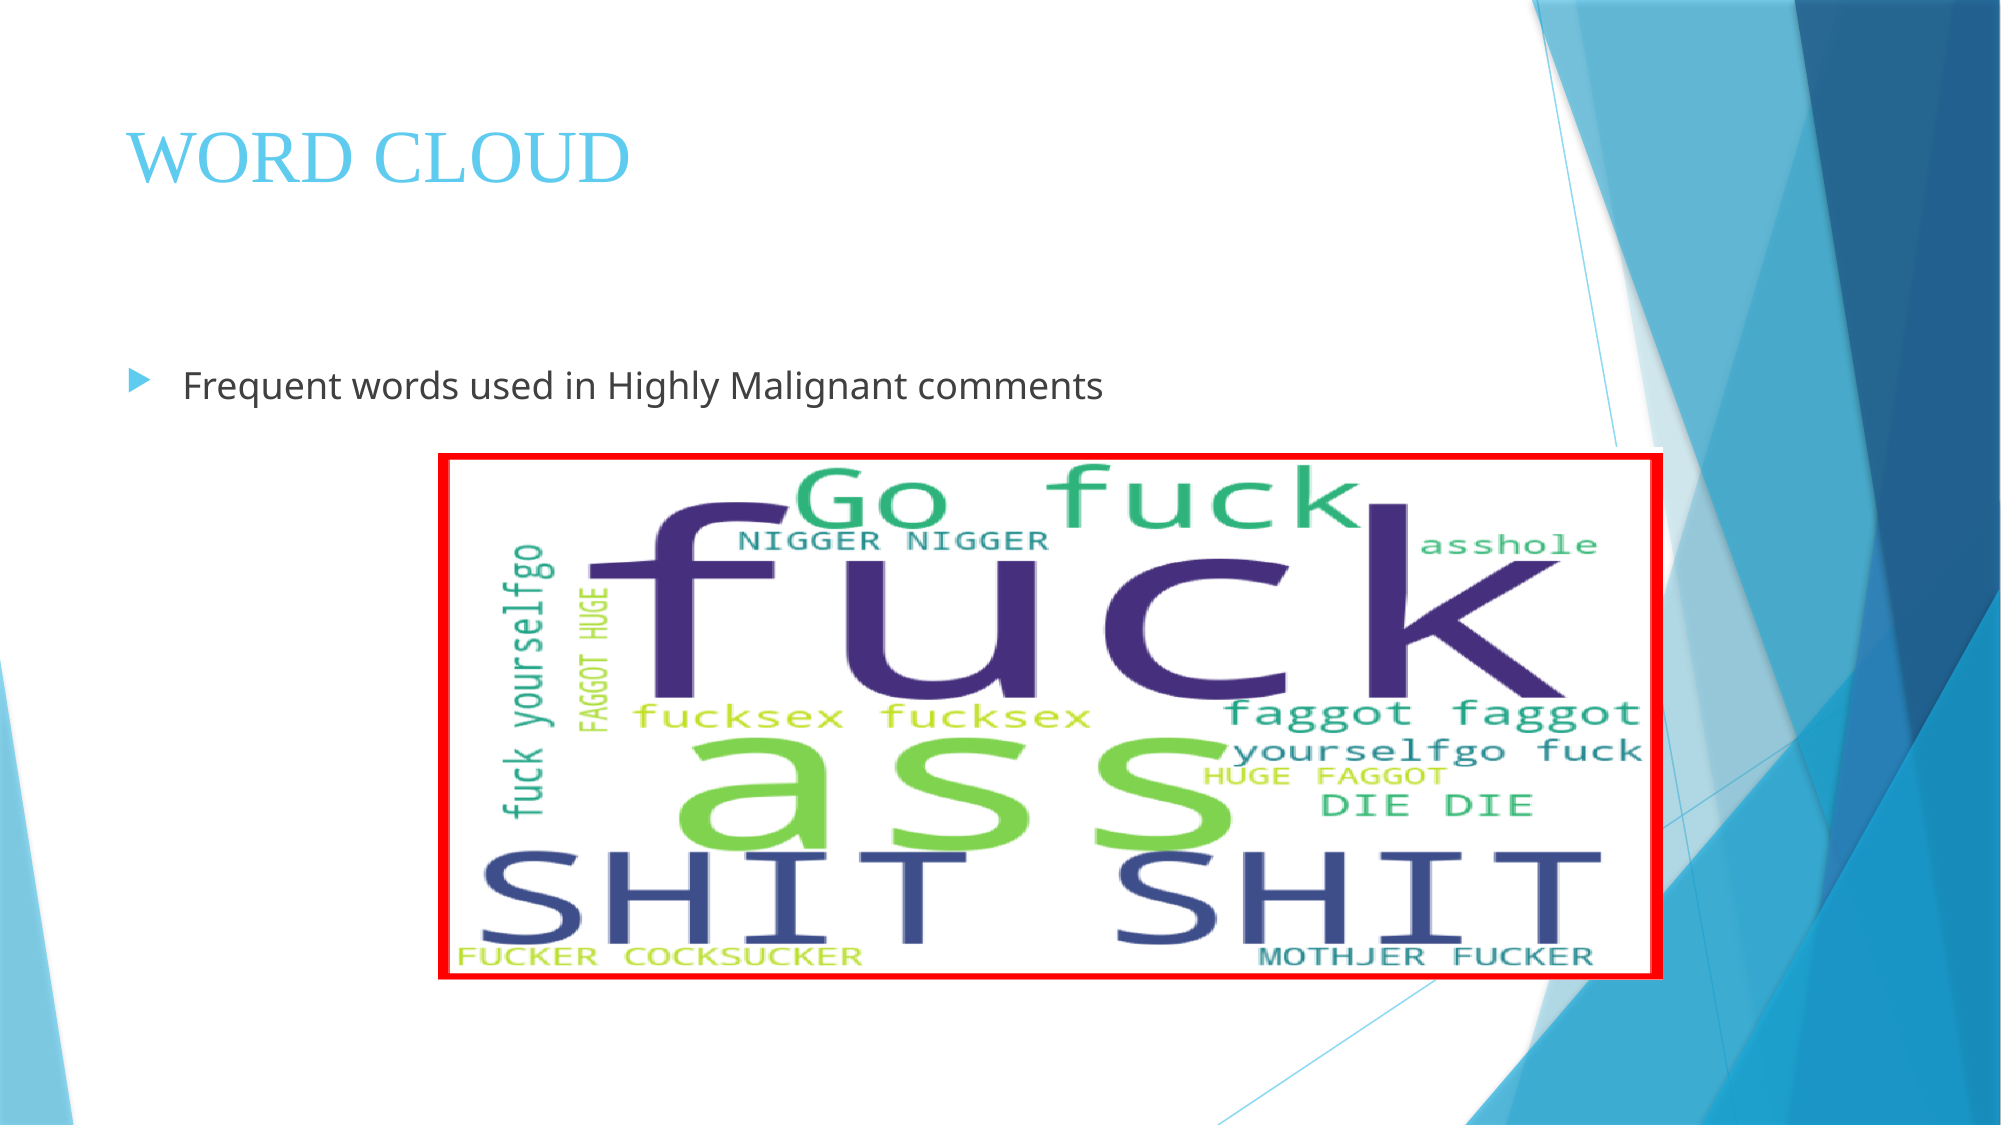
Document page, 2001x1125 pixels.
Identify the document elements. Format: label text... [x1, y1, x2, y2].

list Frequent words used in Highly Malignant comments [111, 354, 1522, 992]
title WORD CLOUD [111, 99, 1522, 317]
picture [414, 446, 1664, 980]
